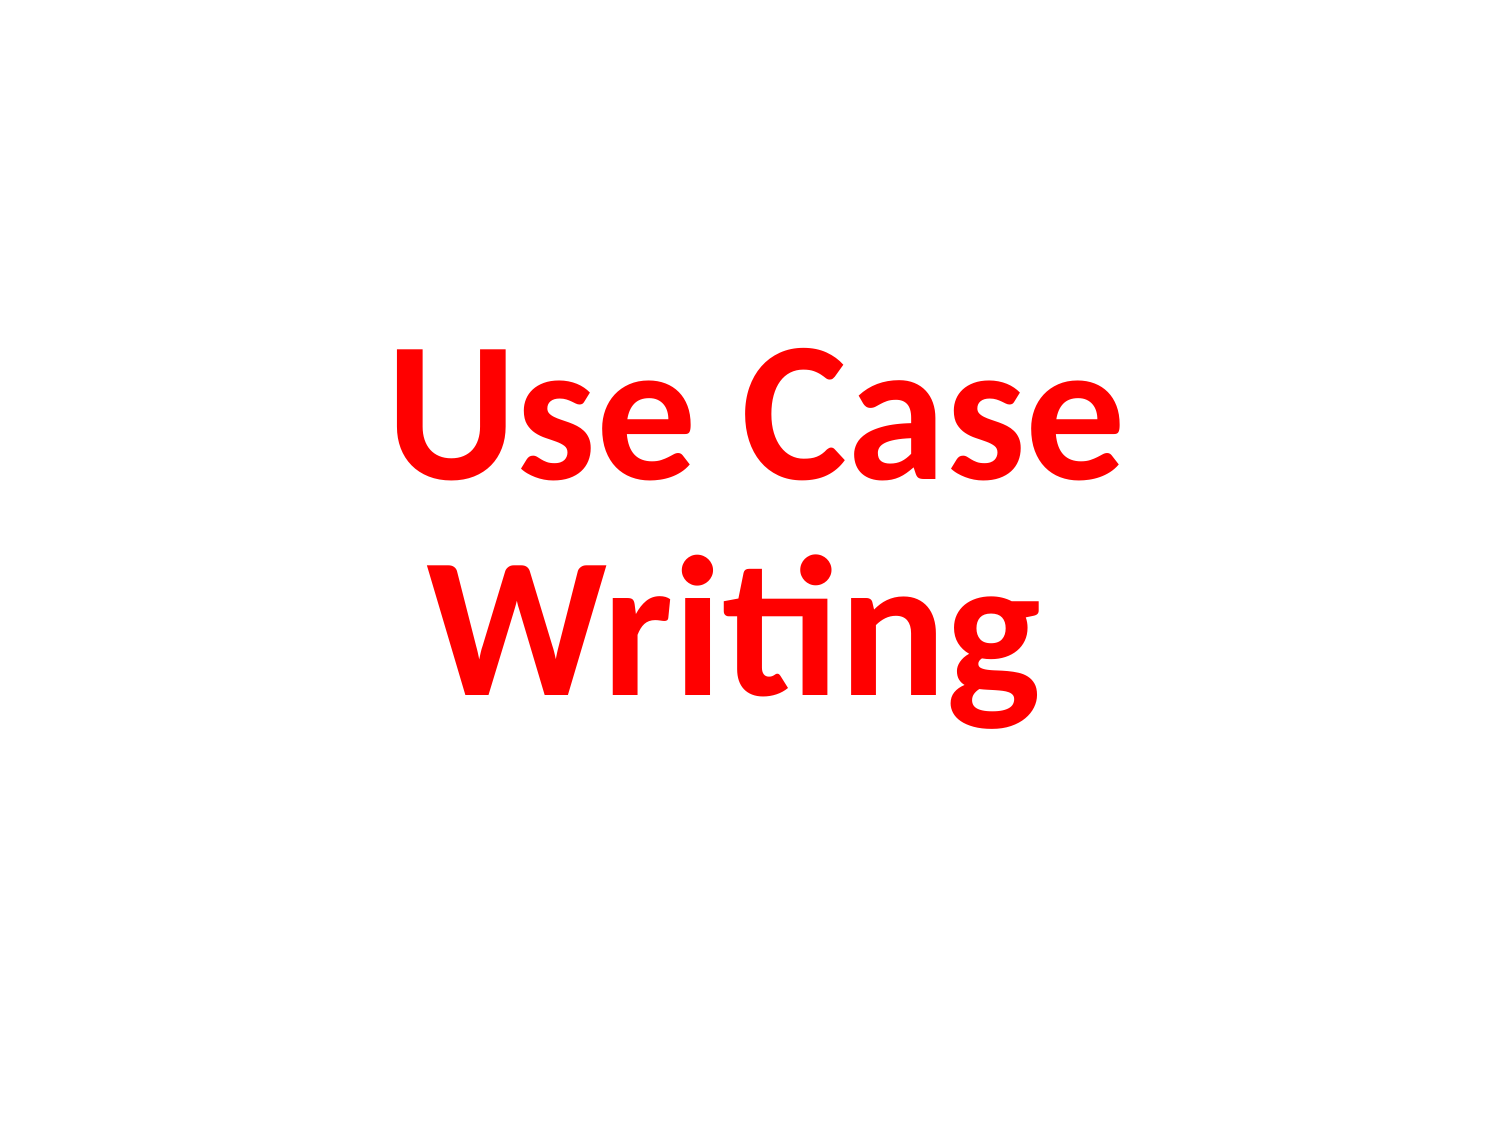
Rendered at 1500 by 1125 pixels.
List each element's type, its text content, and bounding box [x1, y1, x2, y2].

list Use Case Writing [103, 299, 1397, 1014]
